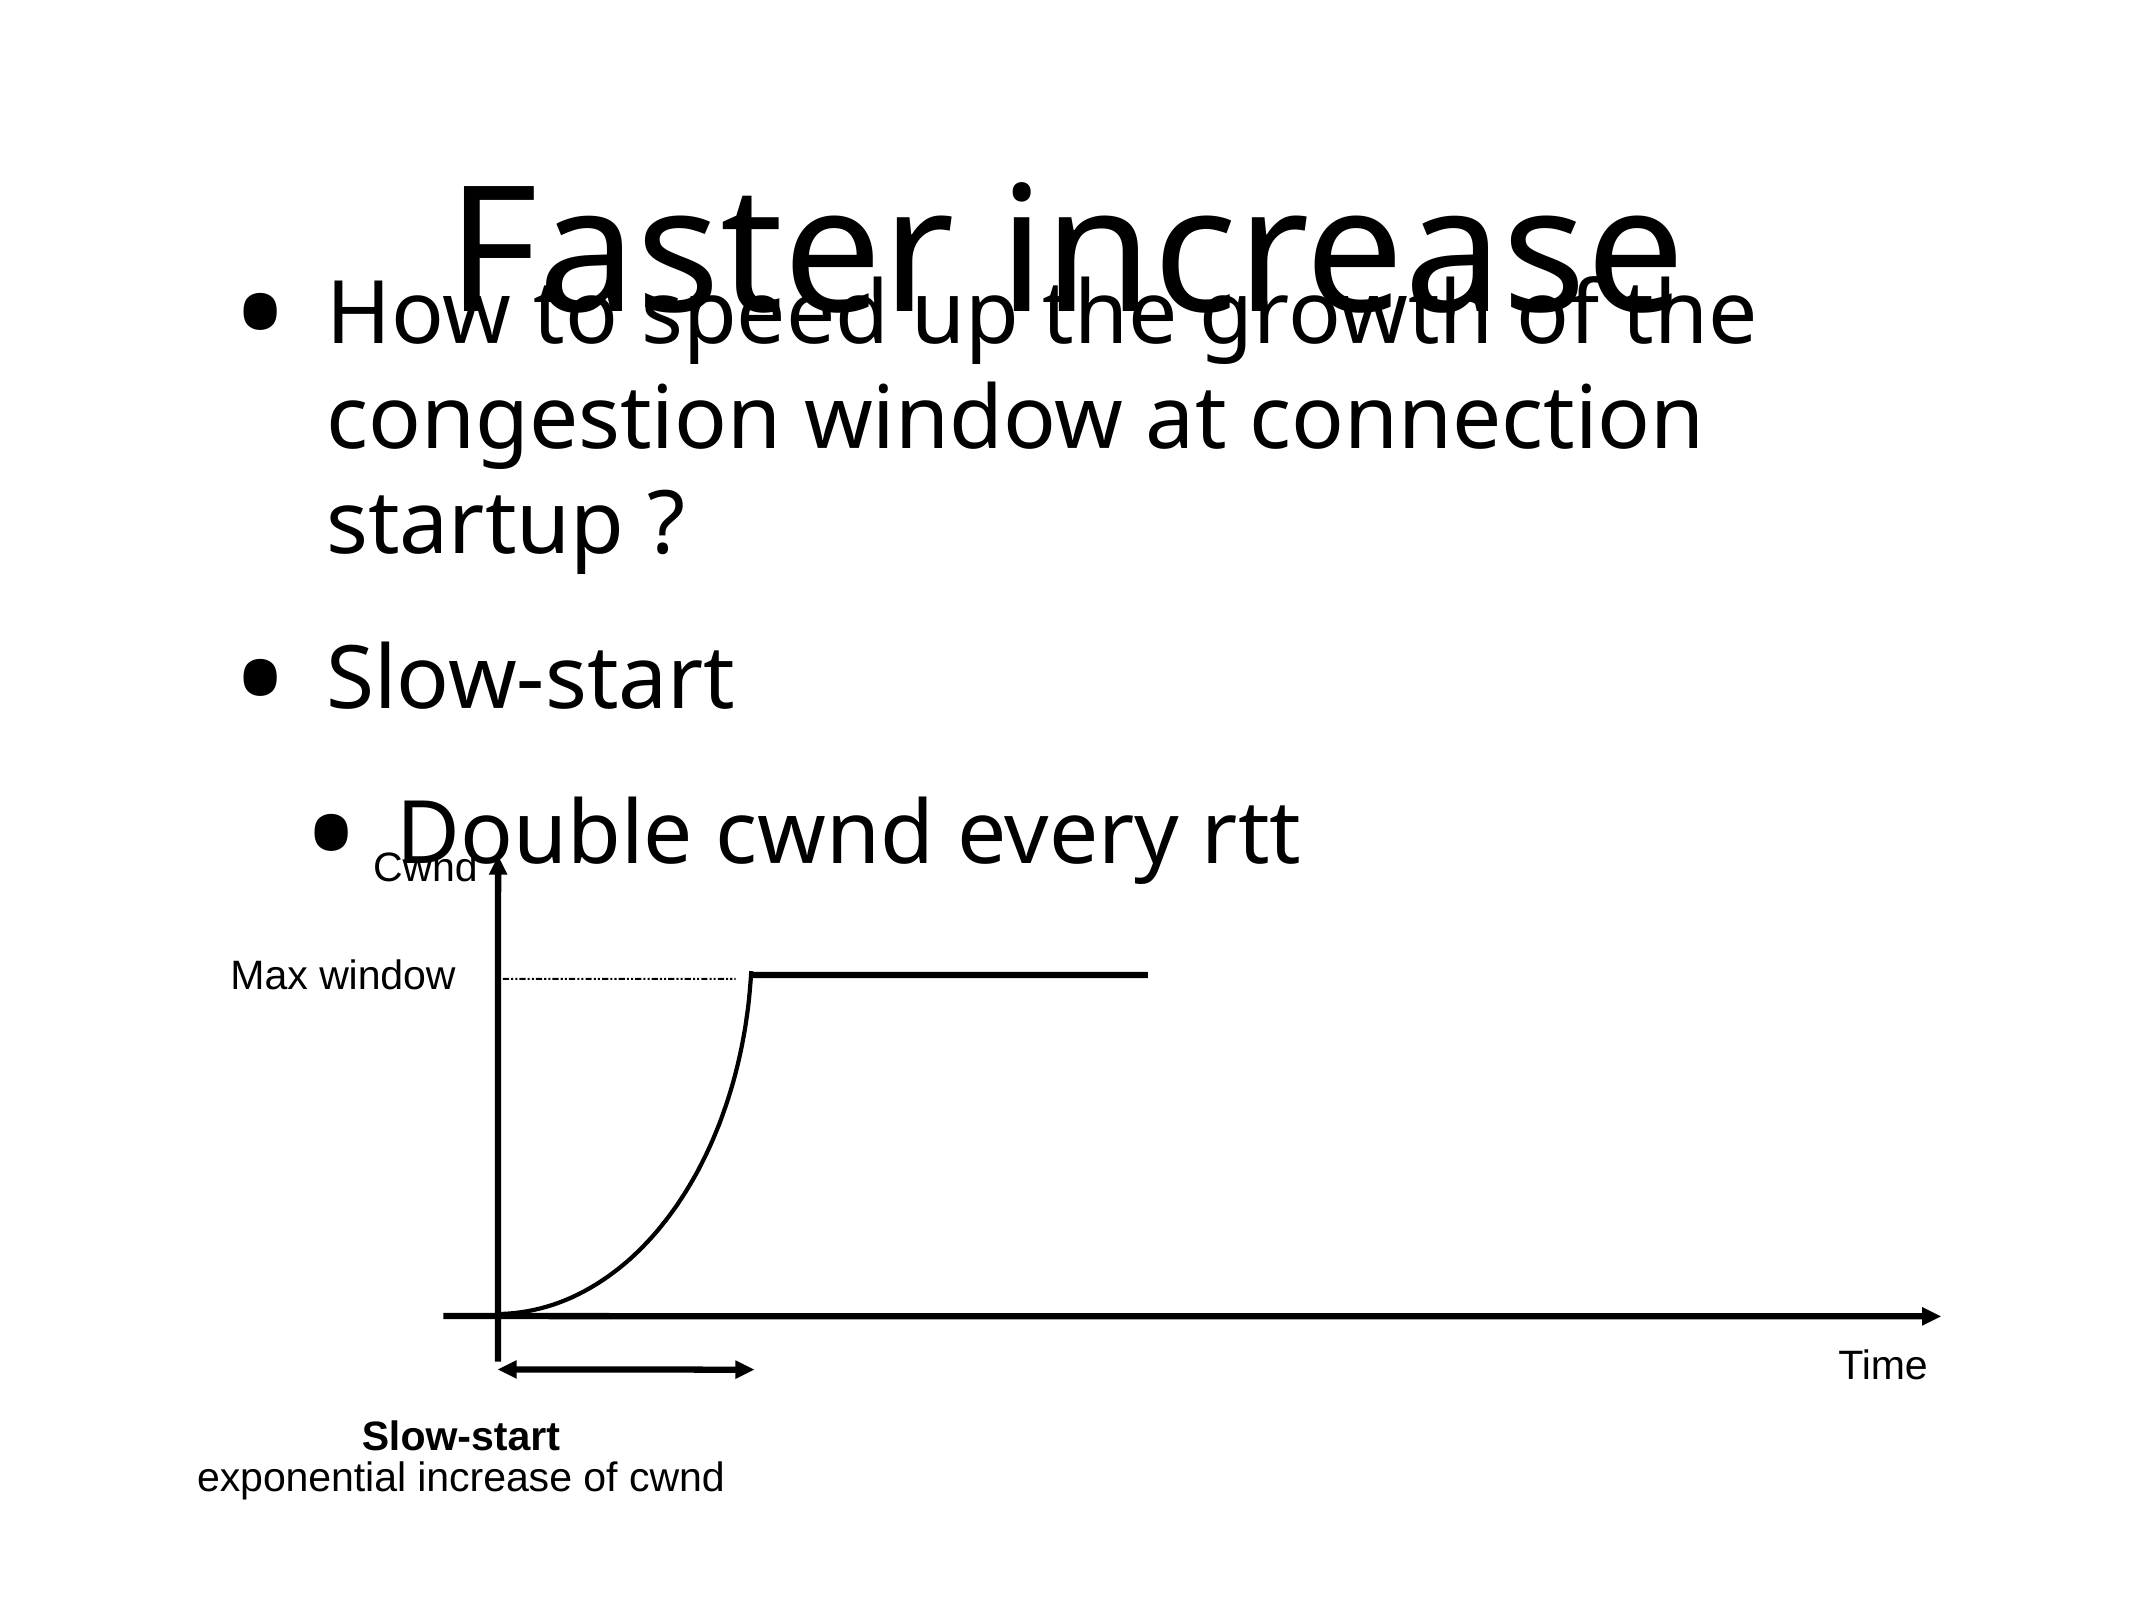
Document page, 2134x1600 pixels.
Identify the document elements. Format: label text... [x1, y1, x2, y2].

text_box [443, 1310, 1941, 1323]
title Faster increase [208, 41, 1925, 442]
list How to speed up the growth of the congestion window at connection startup ? Slow-start Double cwnd every rtt [177, 346, 1894, 1212]
text_box [497, 1363, 755, 1376]
text_box Time [1838, 1346, 1928, 1388]
text_box Slow-start exponential increase of cwnd [196, 1417, 726, 1501]
text_box Max window [230, 956, 456, 998]
text_box [501, 971, 752, 1314]
text_box Cwnd [372, 847, 478, 890]
text_box [491, 855, 505, 1316]
